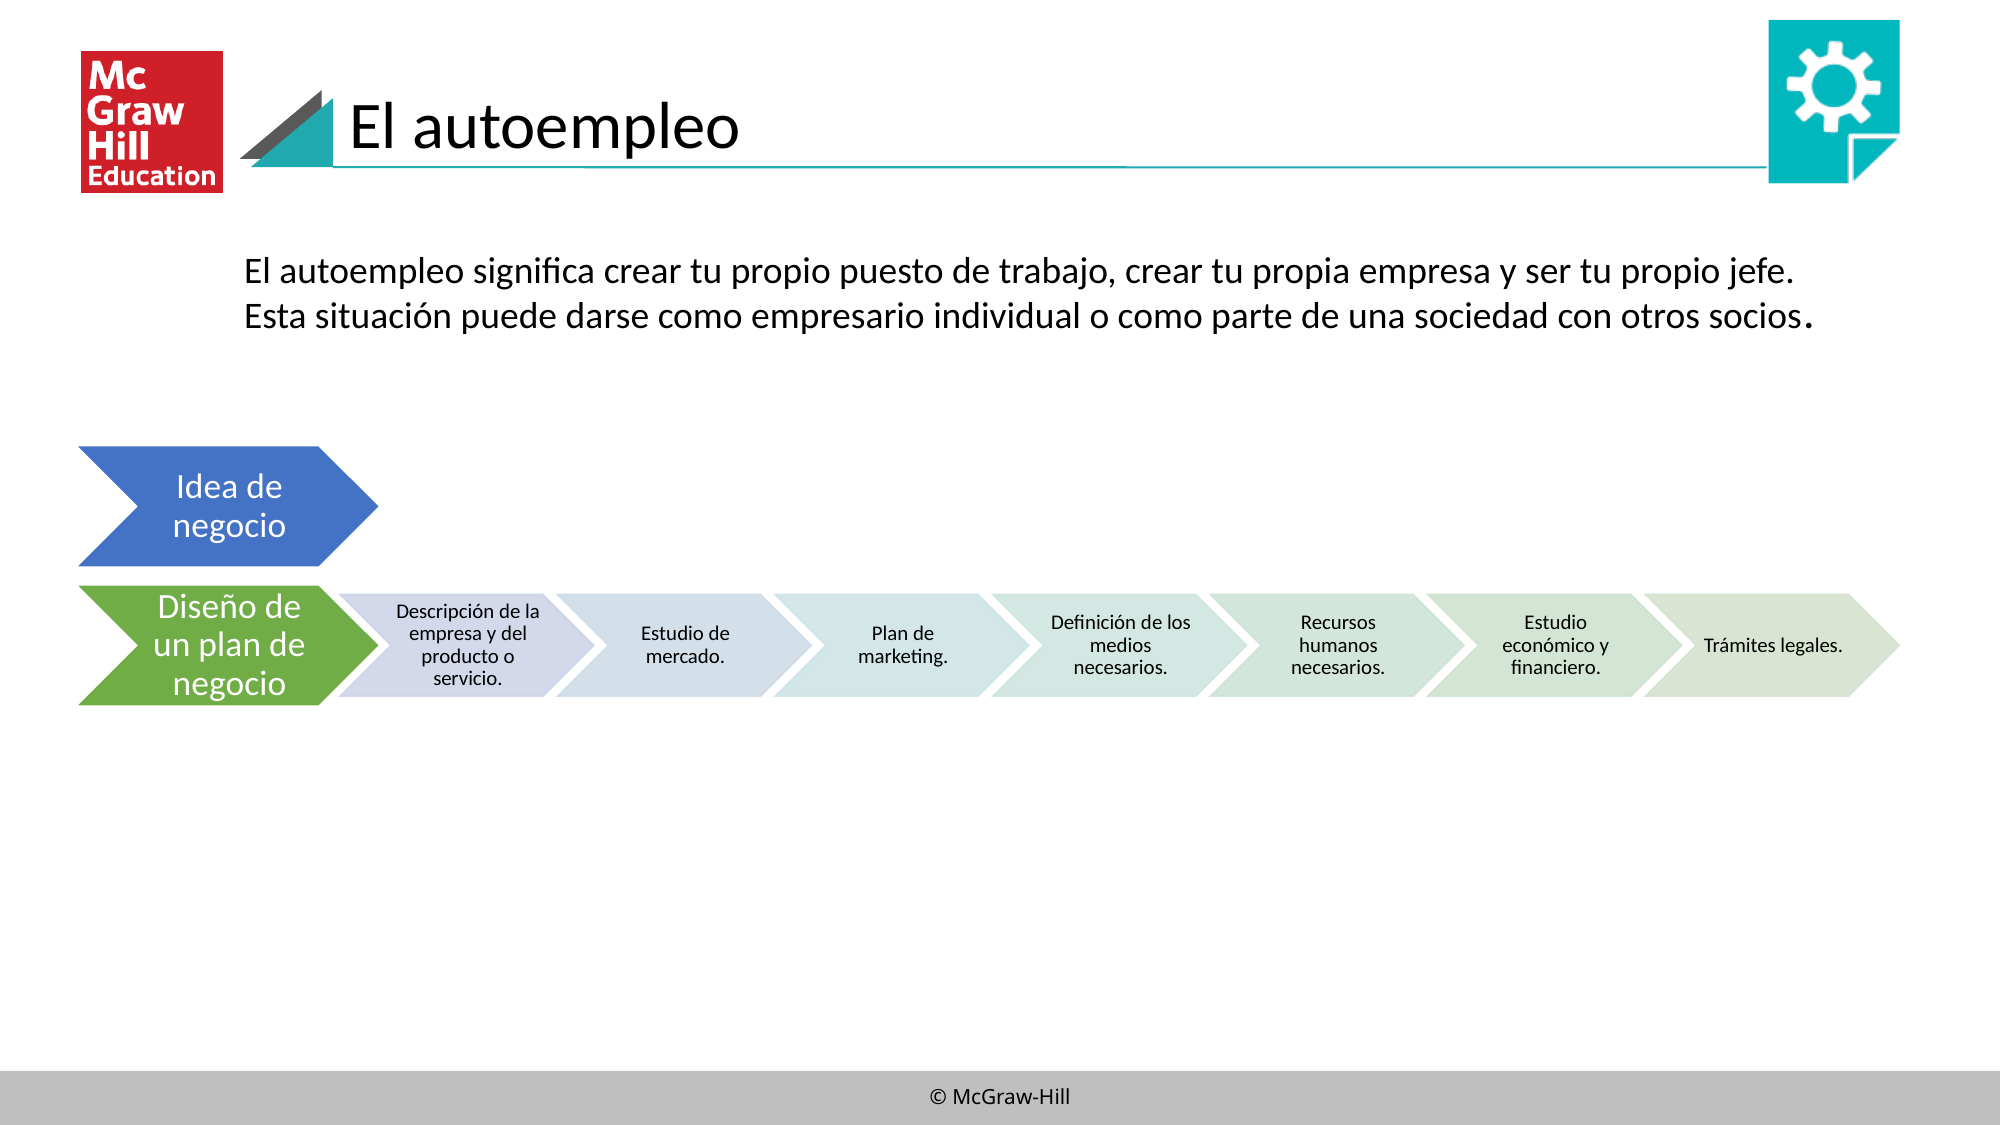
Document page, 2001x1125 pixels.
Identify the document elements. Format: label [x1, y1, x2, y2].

text_box [74, 0, 1900, 1125]
picture [1900, 16, 1904, 185]
